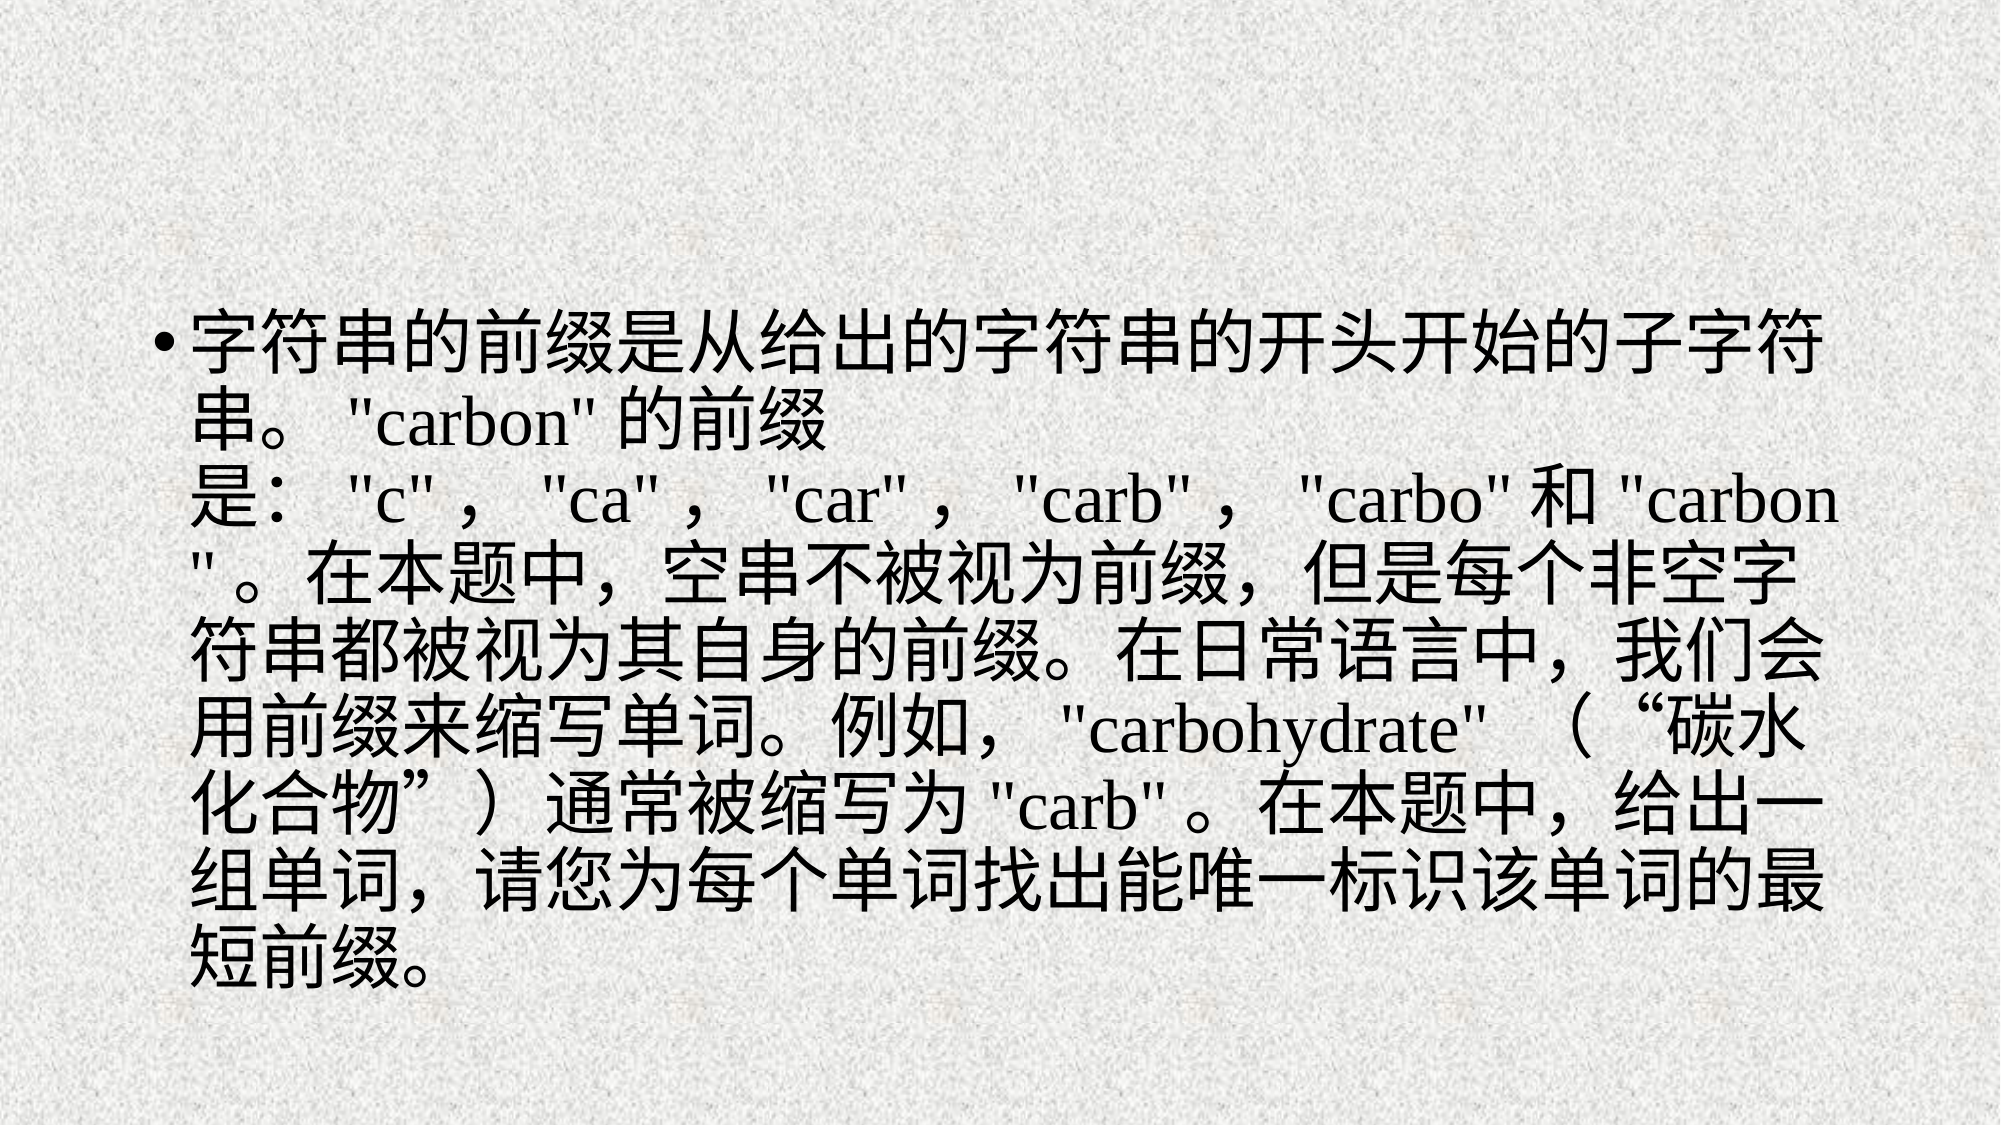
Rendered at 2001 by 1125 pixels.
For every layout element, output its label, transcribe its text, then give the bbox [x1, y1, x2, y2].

picture [0, 0, 2001, 1125]
list 字符串的前缀是从给出的字符串的开头开始的子字符串。"carbon"的前缀是："c"，"ca"，"car"，"carb"，"carbo"和"carbon"。在本题中，空串不被视为前缀，但是每个非空字符串都被视为其自身的前缀。在日常语言中，我们会用前缀来缩写单词。例如，"carbohydrate" （“碳水化合物”）通常被缩写为"carb"。在本题中，给出一组单词，请您为每个单词找出能唯一标识该单词的最短前缀。 [137, 299, 1863, 1014]
